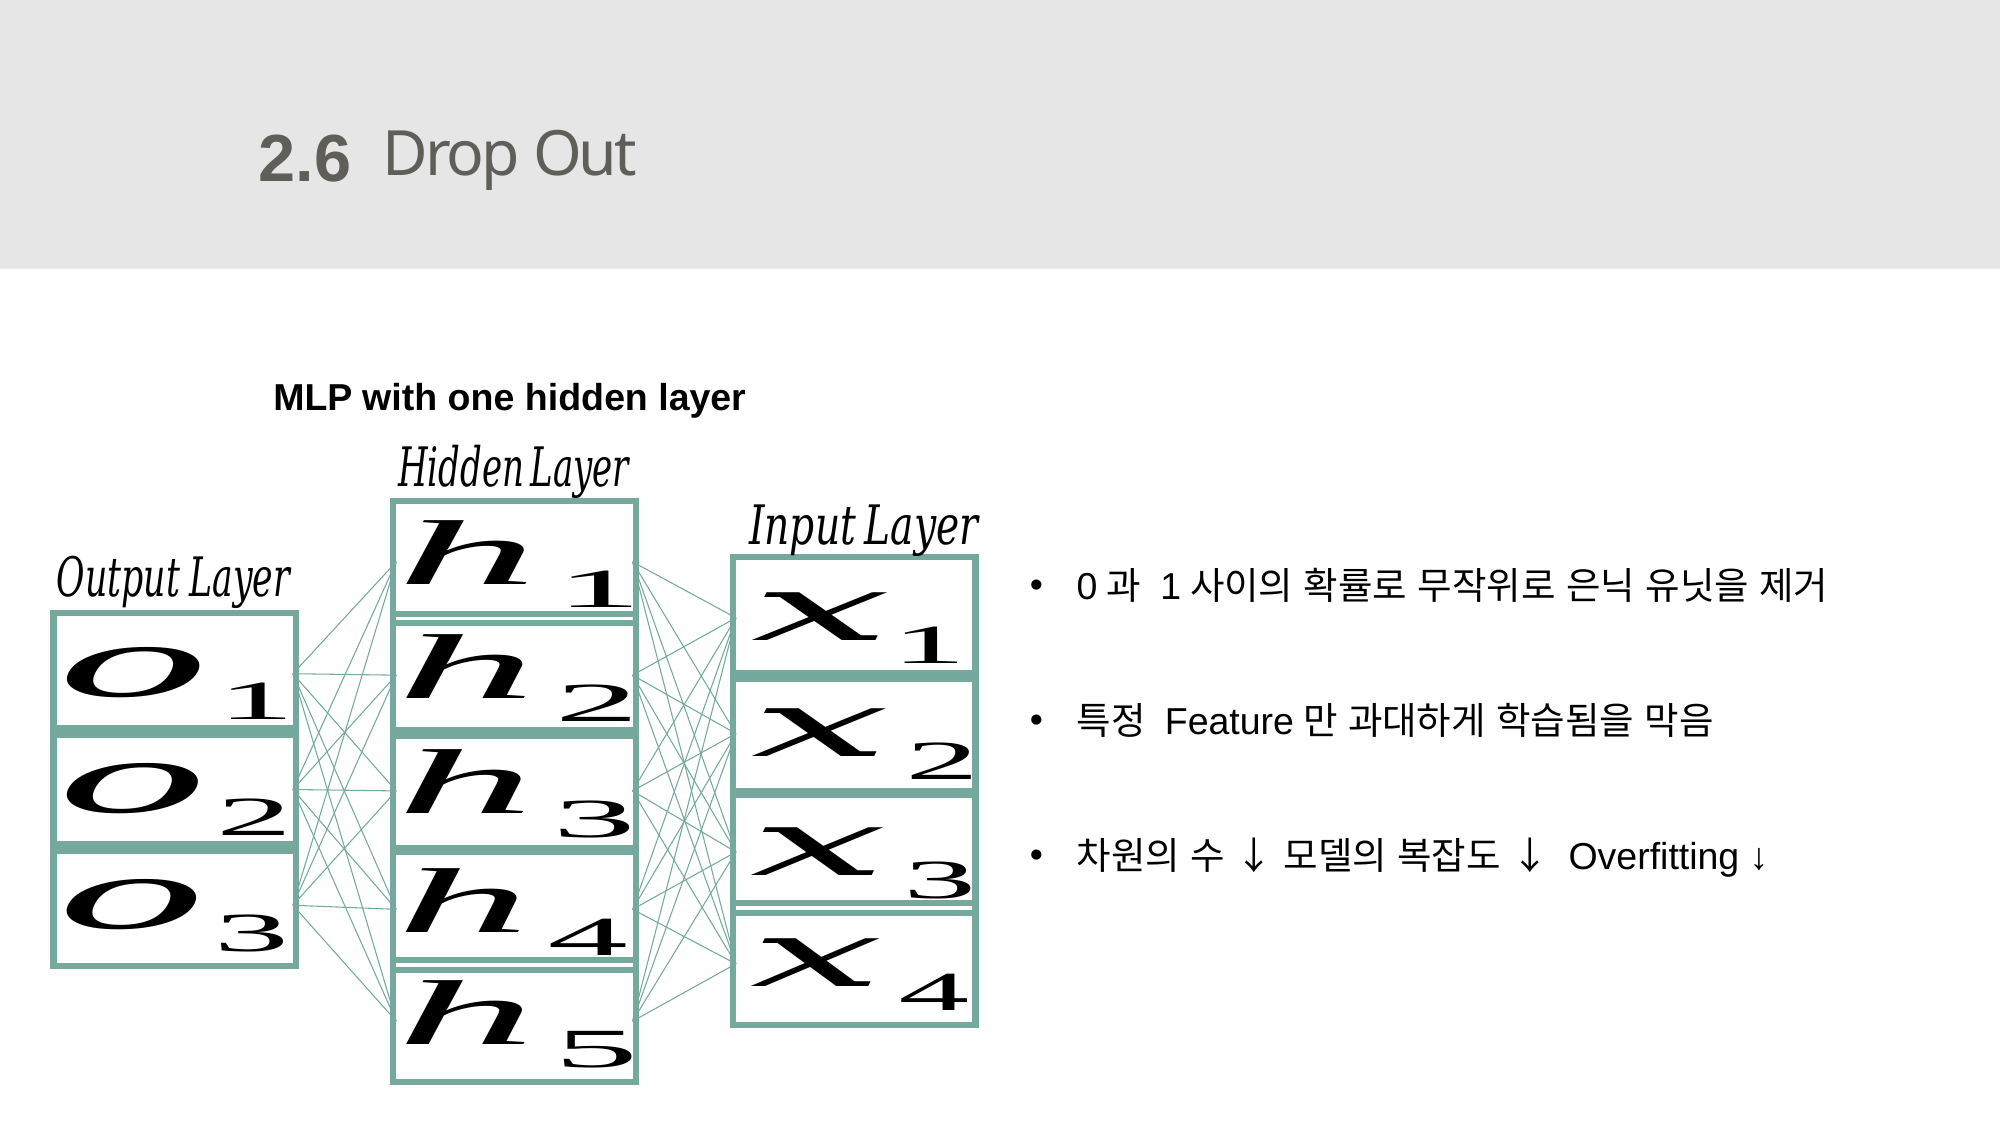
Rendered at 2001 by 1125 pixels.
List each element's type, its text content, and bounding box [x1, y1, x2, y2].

text_box MLP with one hidden layer [225, 343, 795, 426]
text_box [396, 504, 634, 1080]
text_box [735, 559, 973, 1022]
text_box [292, 906, 396, 1022]
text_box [632, 852, 736, 963]
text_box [292, 561, 397, 906]
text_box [632, 617, 736, 733]
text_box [632, 963, 736, 1022]
text_box [0, 0, 2000, 270]
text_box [632, 733, 736, 852]
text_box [56, 615, 292, 964]
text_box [632, 561, 736, 617]
text_box Drop Out [368, 105, 652, 196]
text_box 2.6 [243, 106, 366, 202]
text_box 0과 1사이의 확률로 무작위로 은닉 유닛을 제거 특정 Feature만 과대하게 학습됨을 막음 차원의 수 ↓ 모델의 복잡도 ↓ Overfitting ↓ [1014, 532, 1964, 885]
